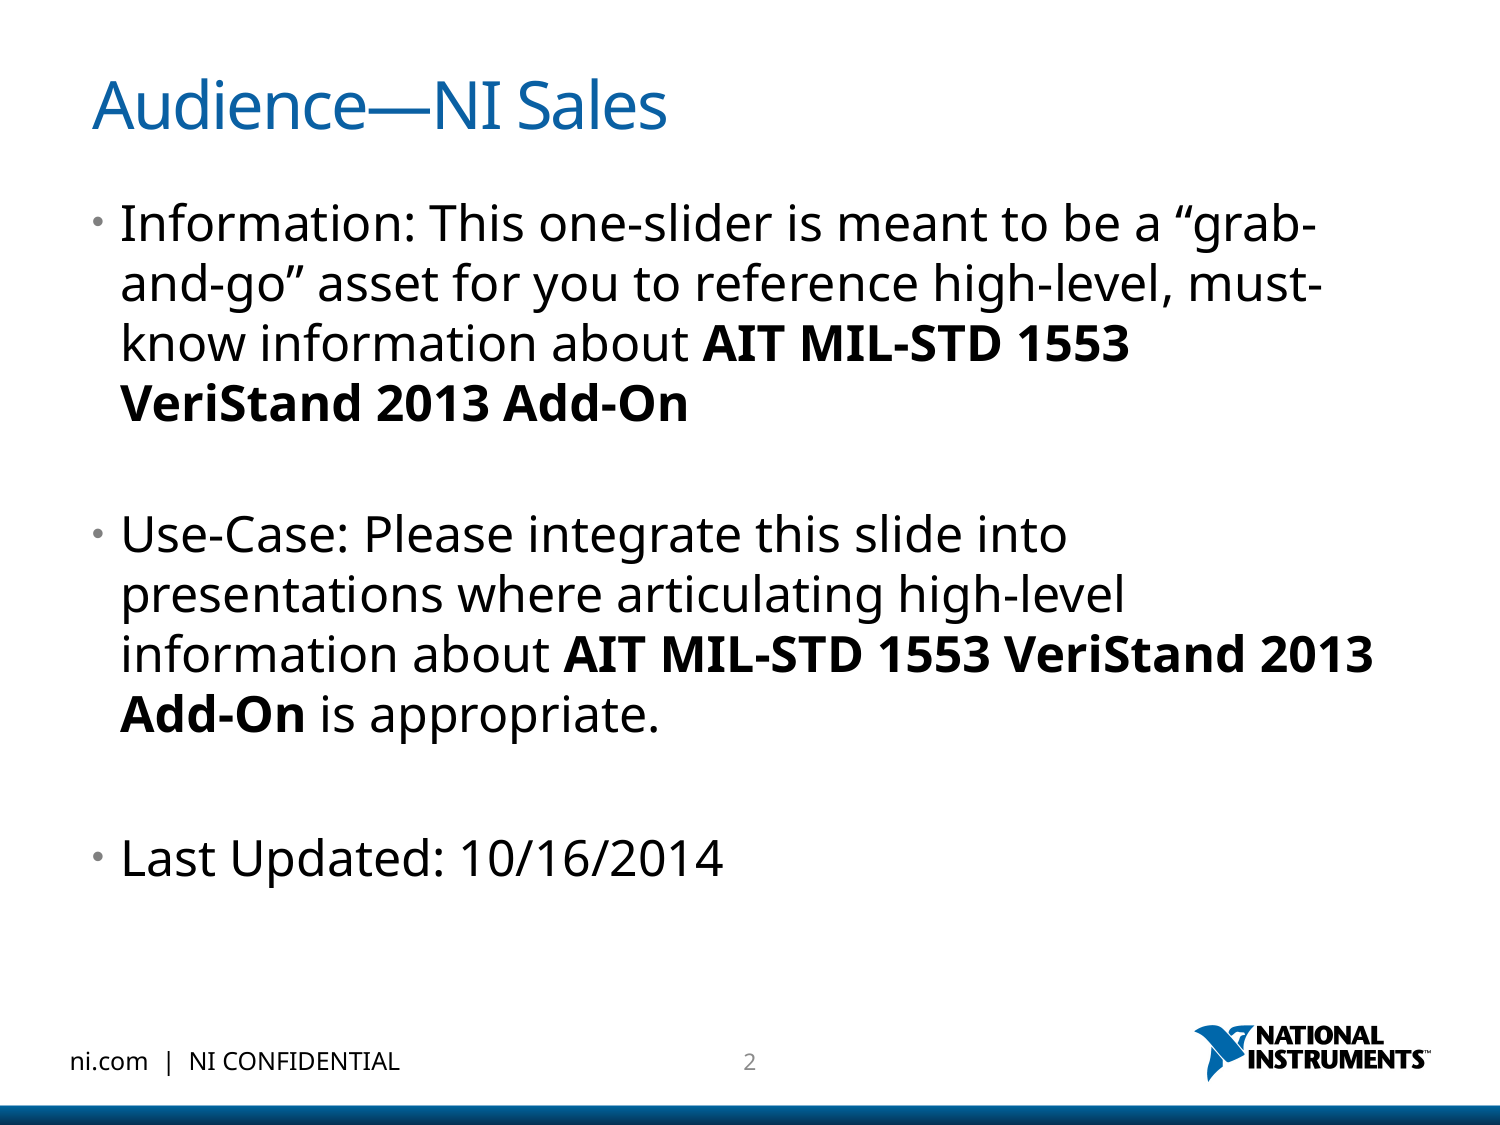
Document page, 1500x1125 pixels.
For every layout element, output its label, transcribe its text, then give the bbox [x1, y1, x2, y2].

title Audience—NI Sales [77, 23, 1427, 182]
list Information: This one-slider is meant to be a “grab-and-go” asset for you to reference high-level, must-know information about AIT MIL-STD 1553 VeriStand 2013 Add-On Use-Case: Please integrate this slide into presentations where articulating high-level information about AIT MIL-STD 1553 VeriStand 2013 Add-On is appropriate. Last Updated: 10/16/2014 [76, 183, 1395, 996]
picture [0, 0, 1500, 1125]
